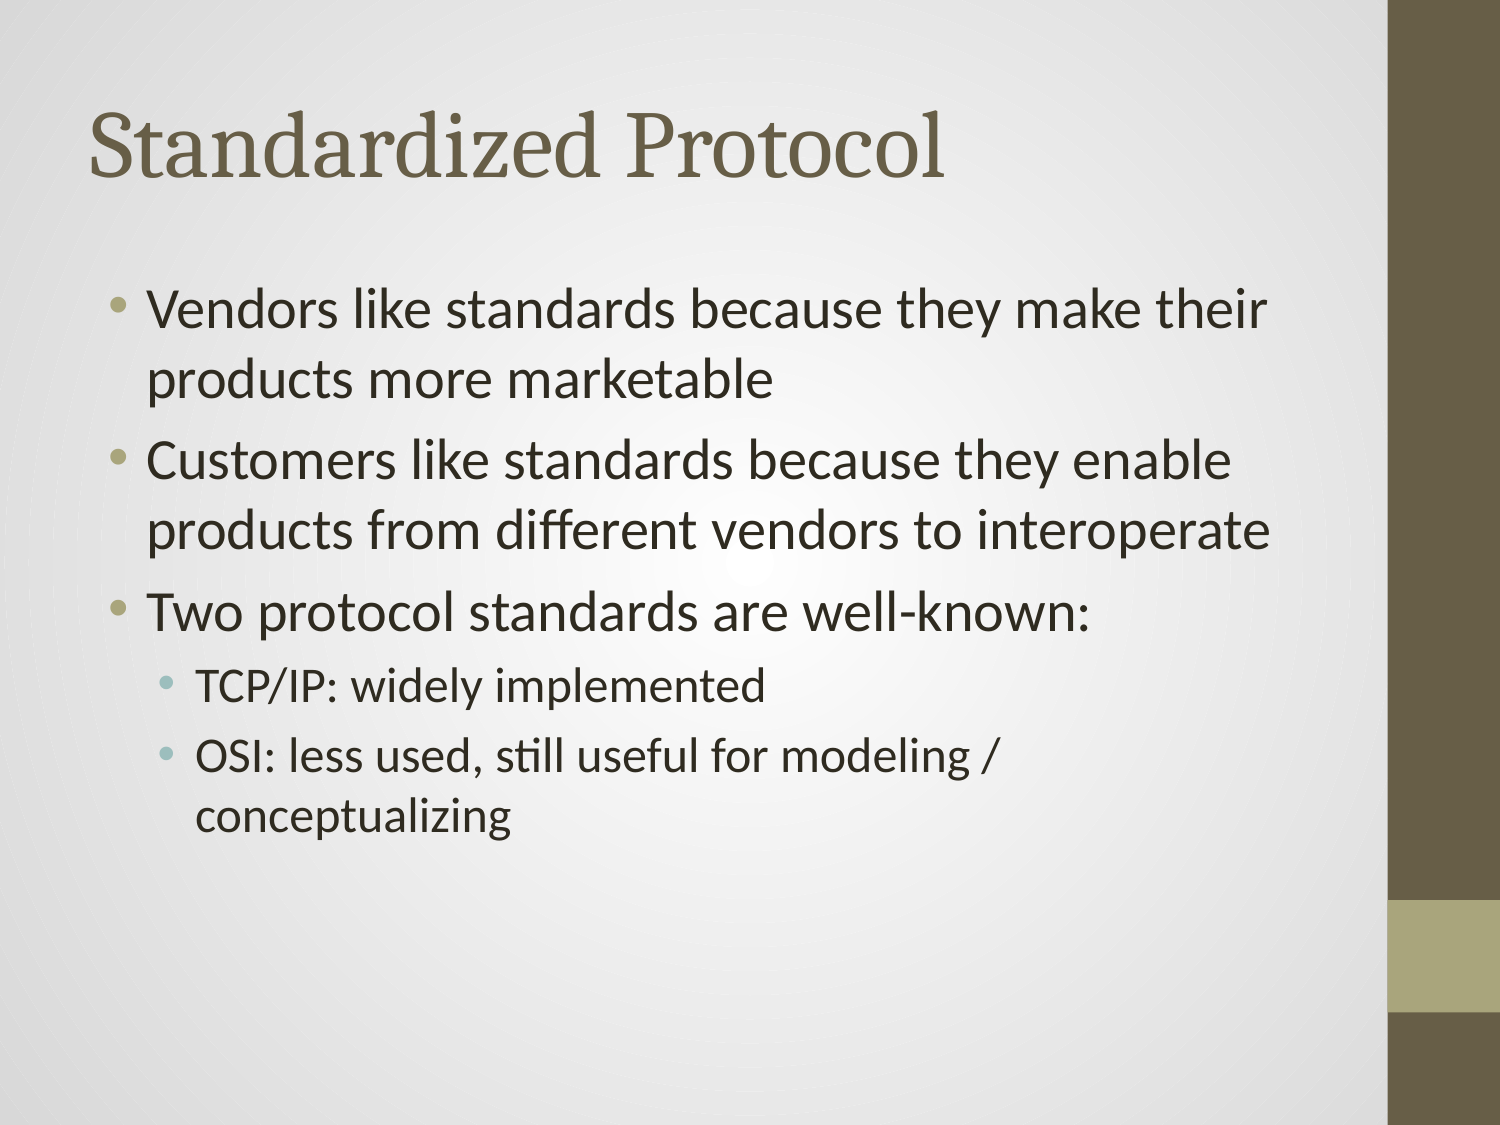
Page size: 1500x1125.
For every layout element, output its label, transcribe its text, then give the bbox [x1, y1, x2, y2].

title Standardized Protocol [75, 45, 1325, 233]
list Vendors like standards because they make their products more marketable Customers like standards because they enable products from different vendors to interoperate Two protocol standards are well-known: TCP/IP: widely implemented OSI: less used, still useful for modeling / conceptualizing [75, 262, 1325, 1050]
